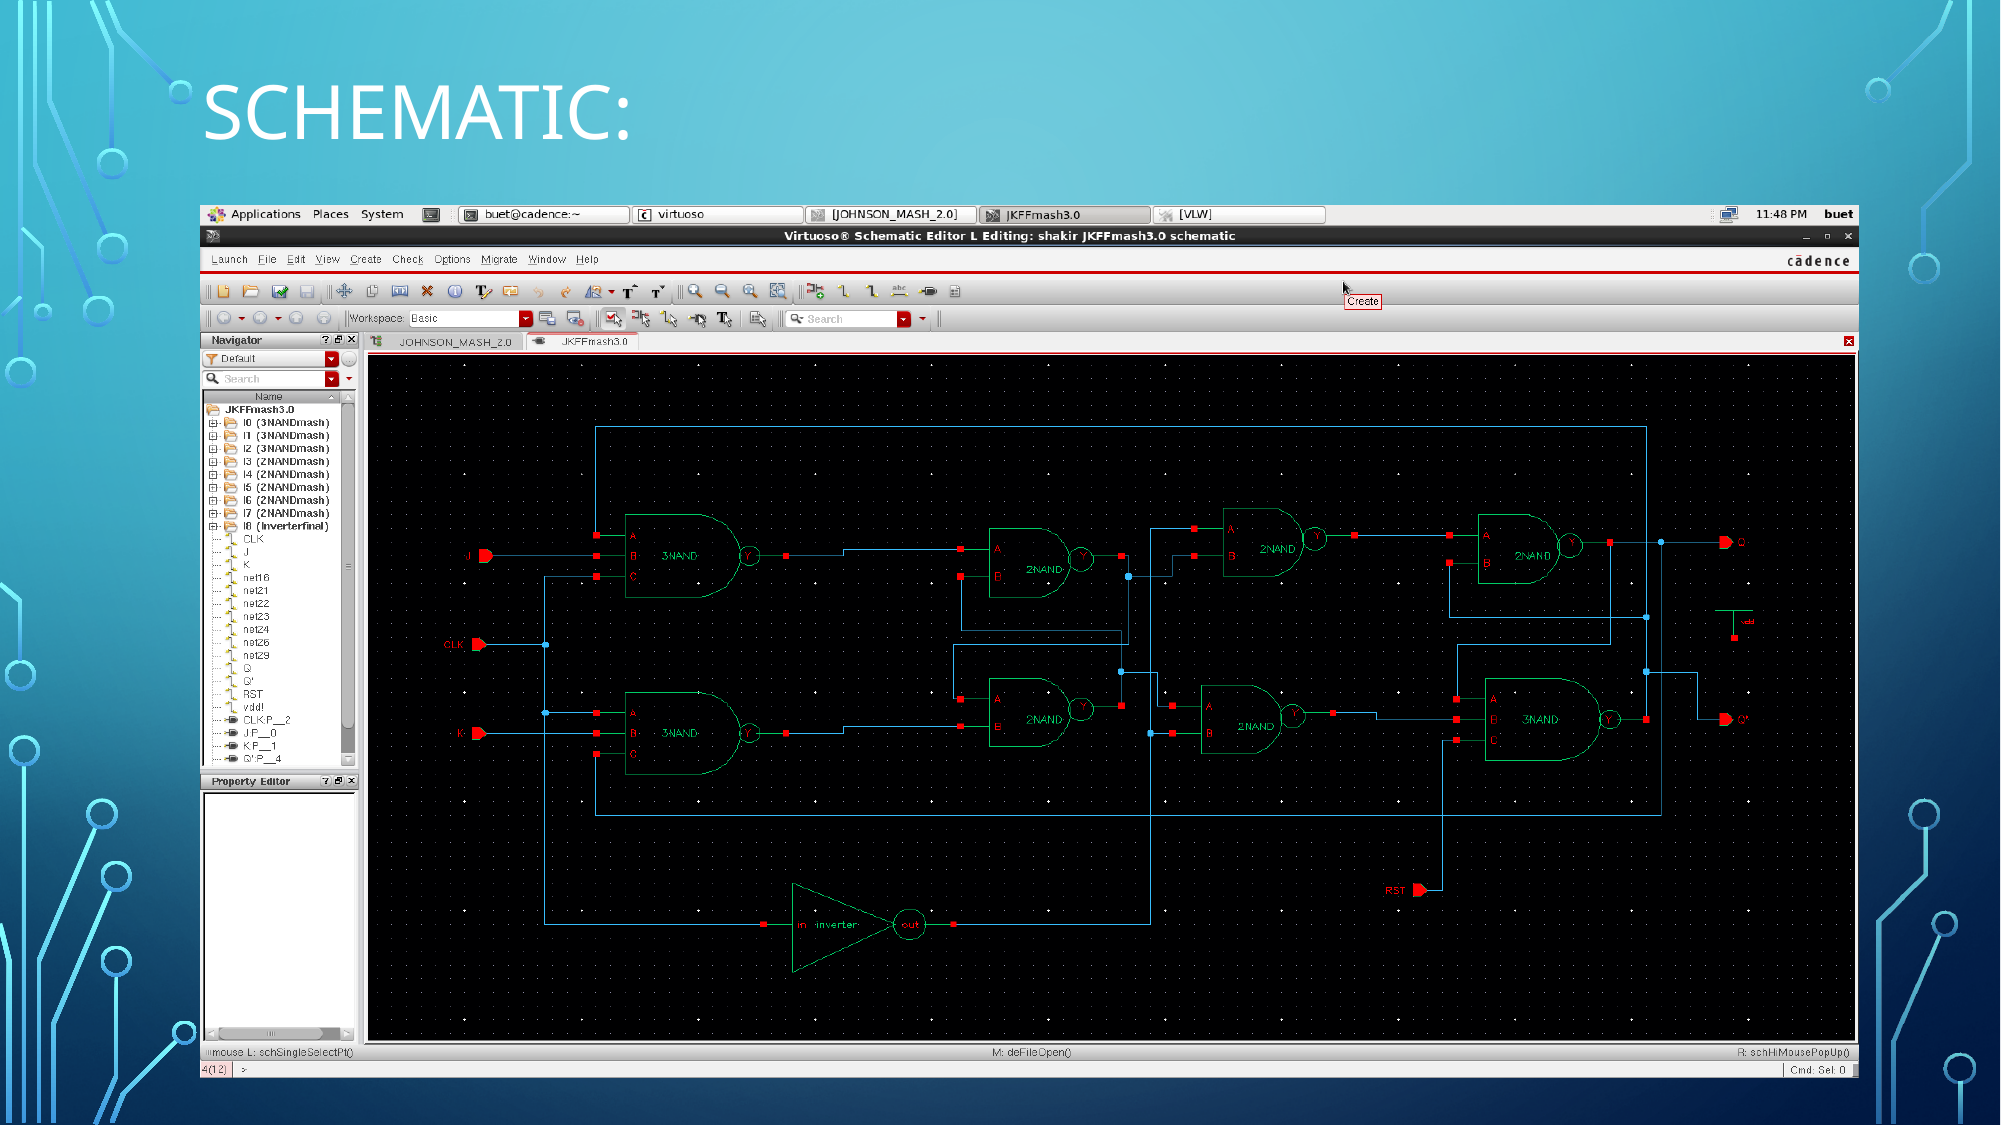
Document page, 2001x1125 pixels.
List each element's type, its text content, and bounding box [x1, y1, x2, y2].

picture [199, 205, 1859, 1078]
title Schematic: [187, 53, 1813, 178]
